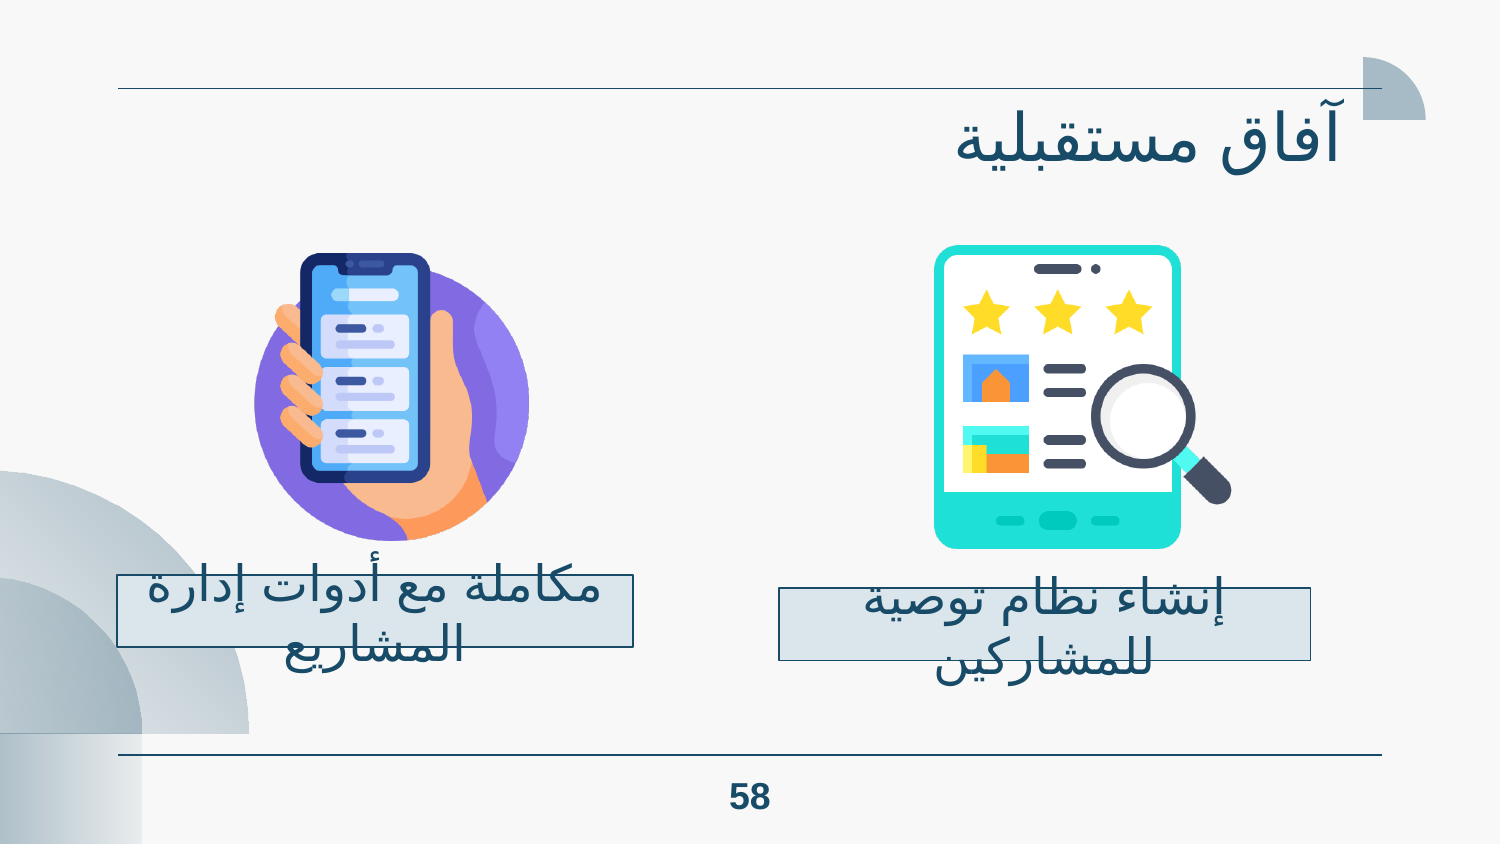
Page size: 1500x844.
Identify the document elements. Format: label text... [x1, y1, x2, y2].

text_box 58 [698, 758, 801, 831]
text_box مكاملة مع أدوات إدارة المشاريع [117, 574, 634, 648]
picture [934, 245, 1238, 549]
picture [247, 253, 536, 541]
text_box إنشاء نظام توصية للمشاركين [779, 588, 1311, 661]
text_box آفاق مستقبلية [93, 79, 1358, 165]
